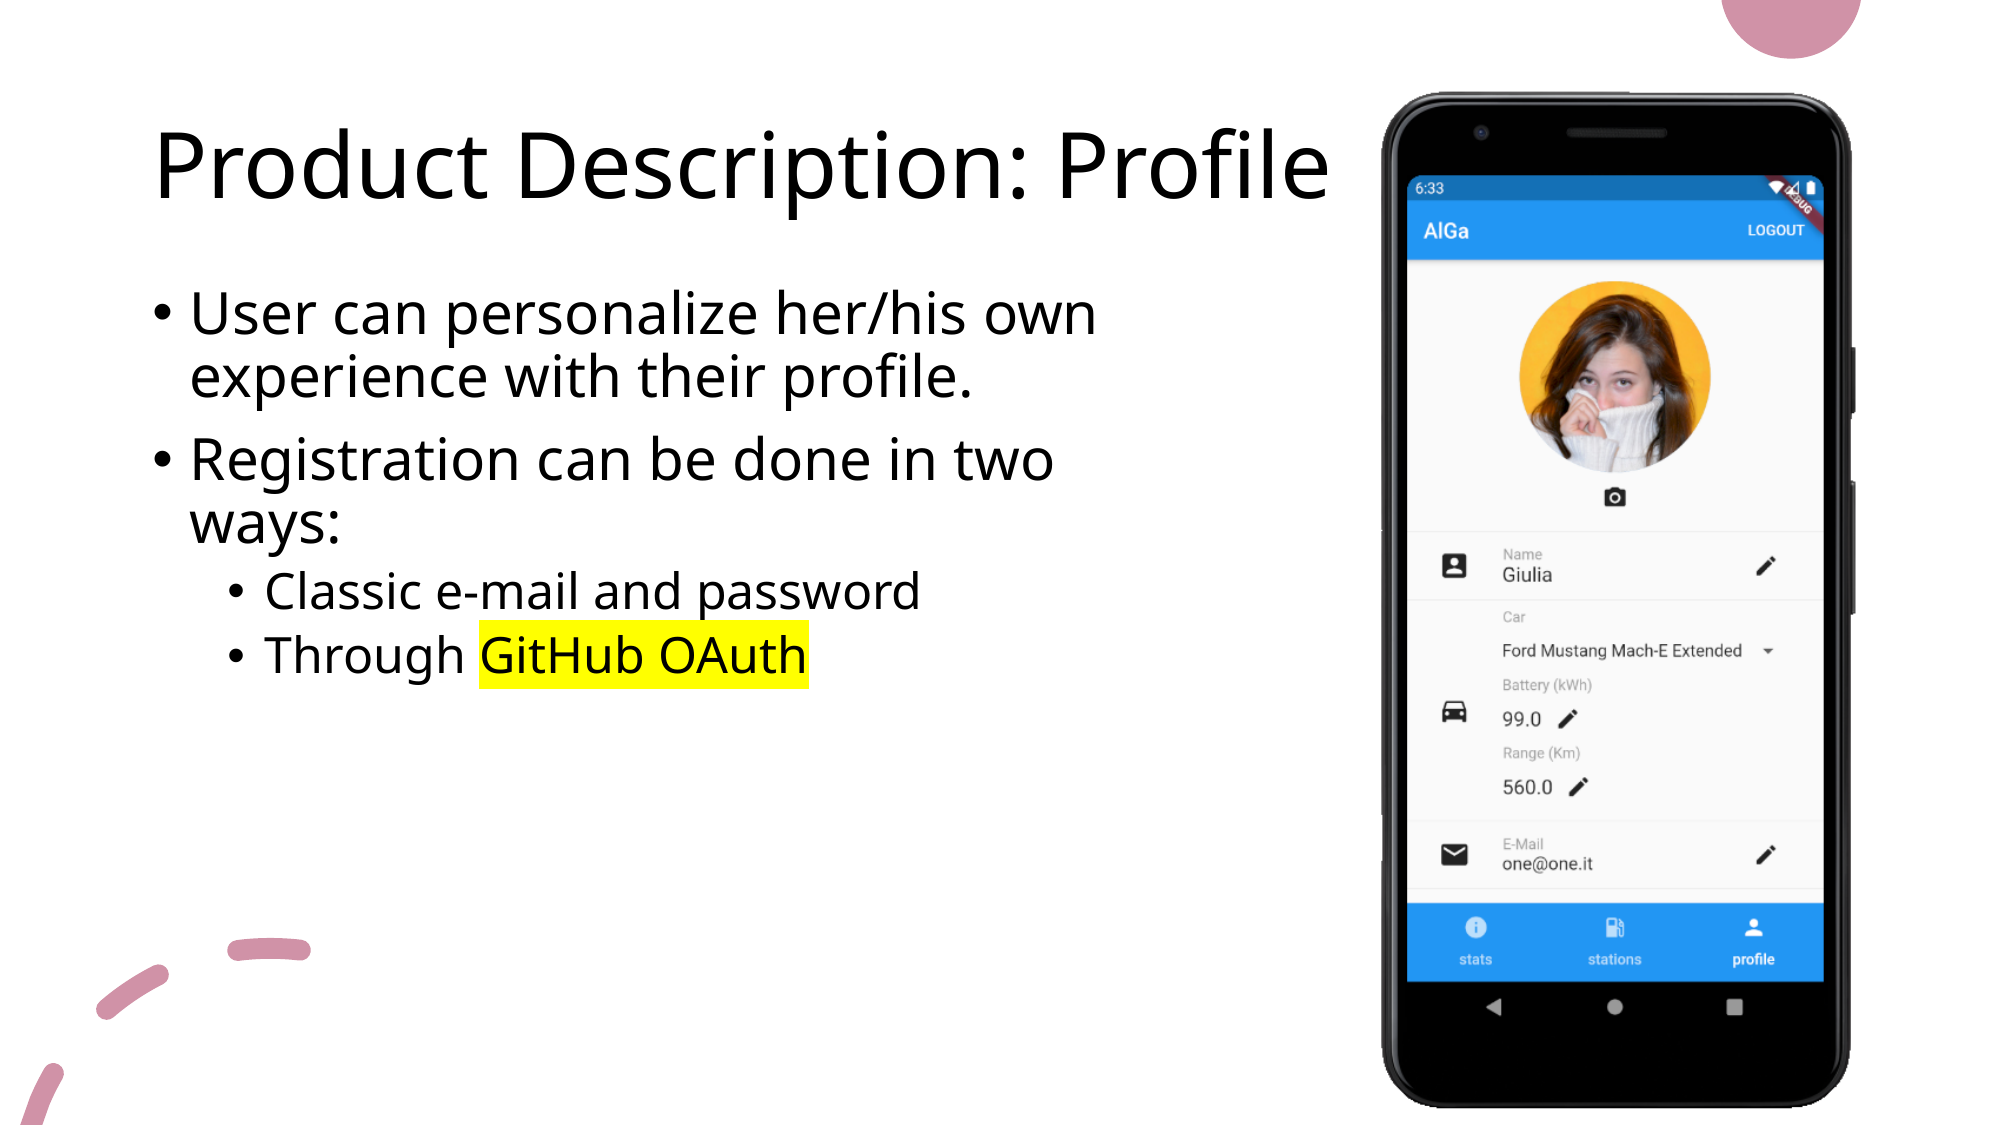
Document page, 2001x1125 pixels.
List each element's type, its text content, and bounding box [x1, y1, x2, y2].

picture [1366, 87, 1865, 1125]
list User can personalize her/his own experience with their profile. Registration can be done in two ways: Classic e-mail and password Through GitHub OAuth [137, 276, 1203, 948]
title Product Description: Profile [137, 59, 1863, 278]
